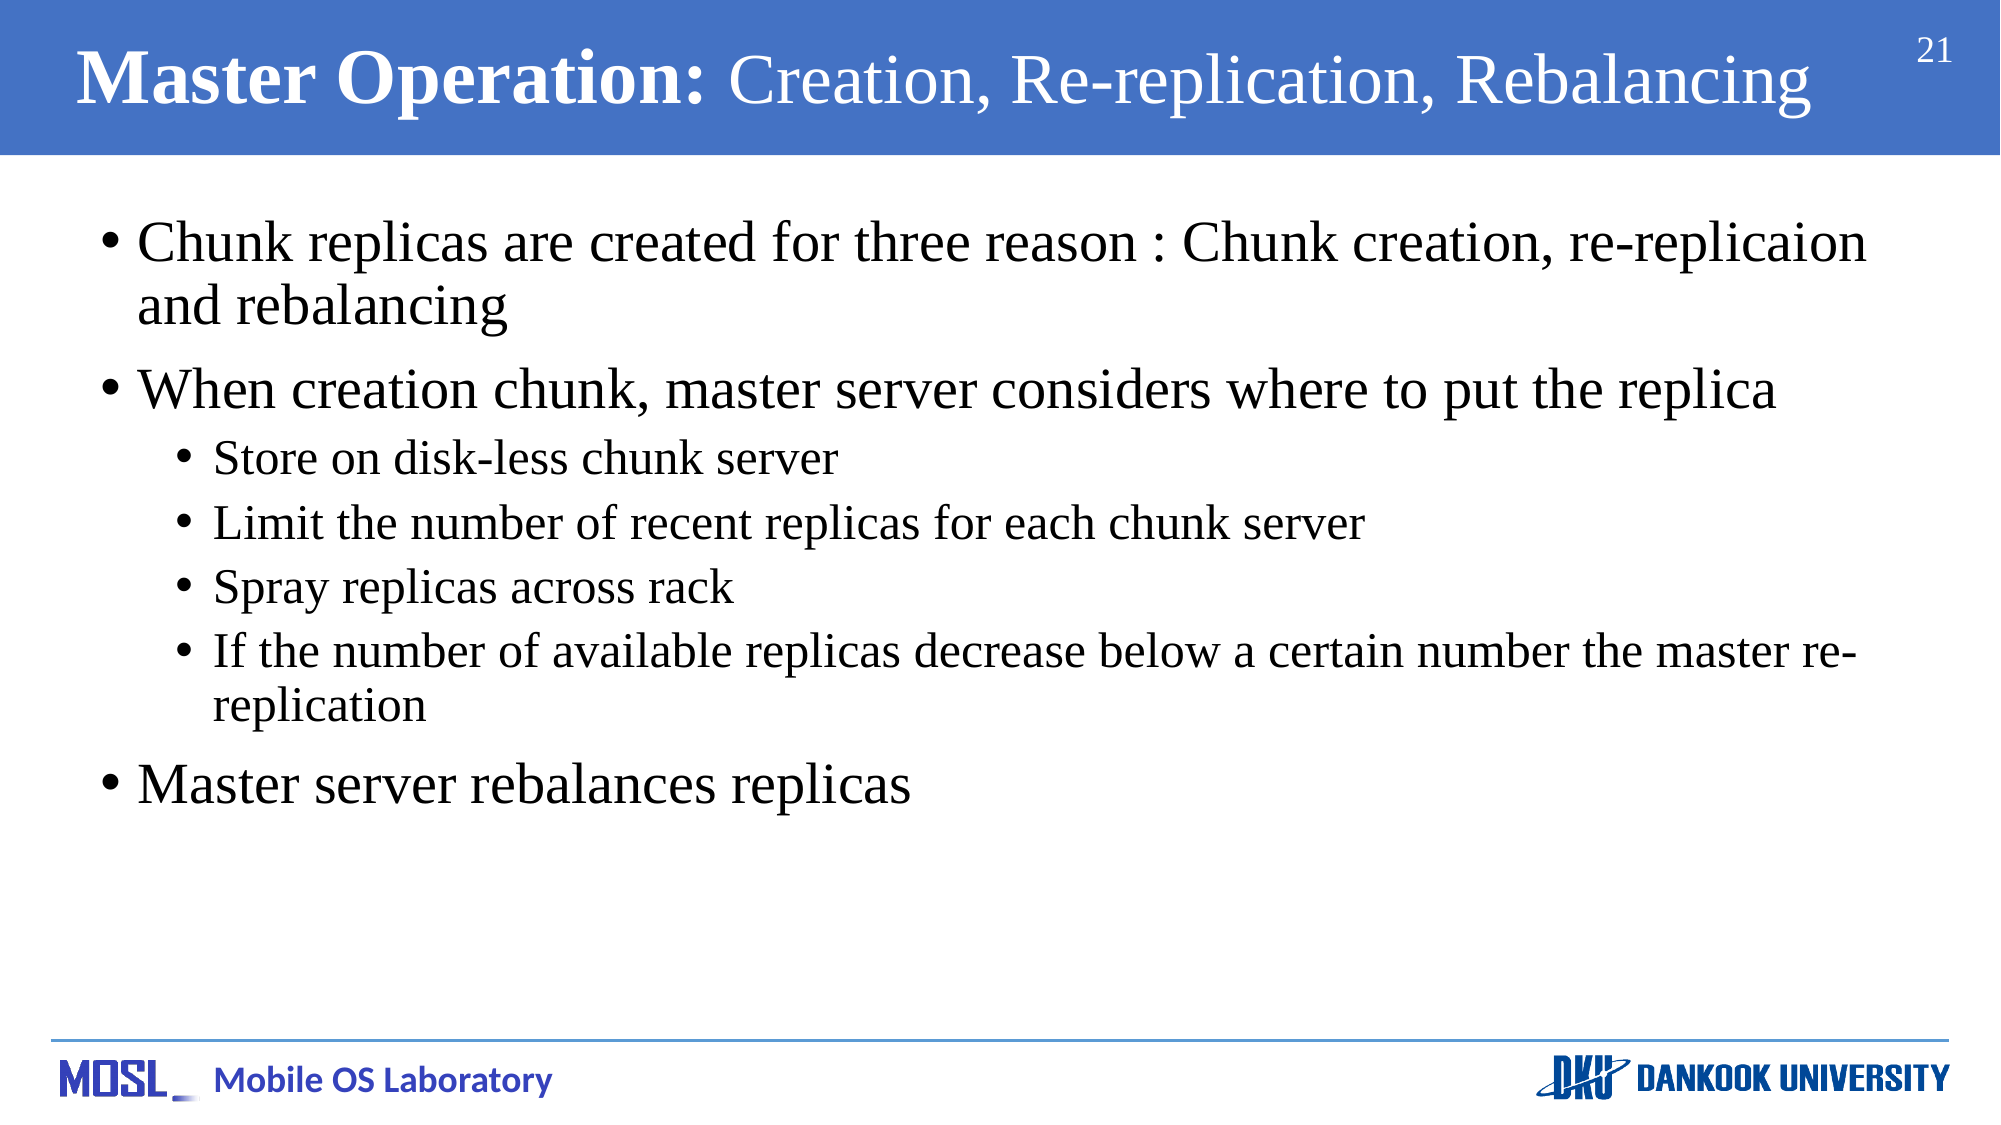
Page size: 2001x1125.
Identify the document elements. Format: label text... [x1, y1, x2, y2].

list Chunk replicas are created for three reason : Chunk creation, re-replicaion and rebalancing When creation chunk, master server considers where to put the replica Store on disk-less chunk server Limit the number of recent replicas for each chunk server Spray replicas across rack If the number of available replicas decrease below a certain number the master re-replication Master server rebalances replicas [85, 204, 1969, 1009]
picture [39, 1037, 216, 1119]
slide_number 21 [1761, 17, 1969, 78]
picture [1536, 1055, 1950, 1100]
title Master Operation: Creation, Re-replication, Rebalancing [61, 0, 1941, 156]
